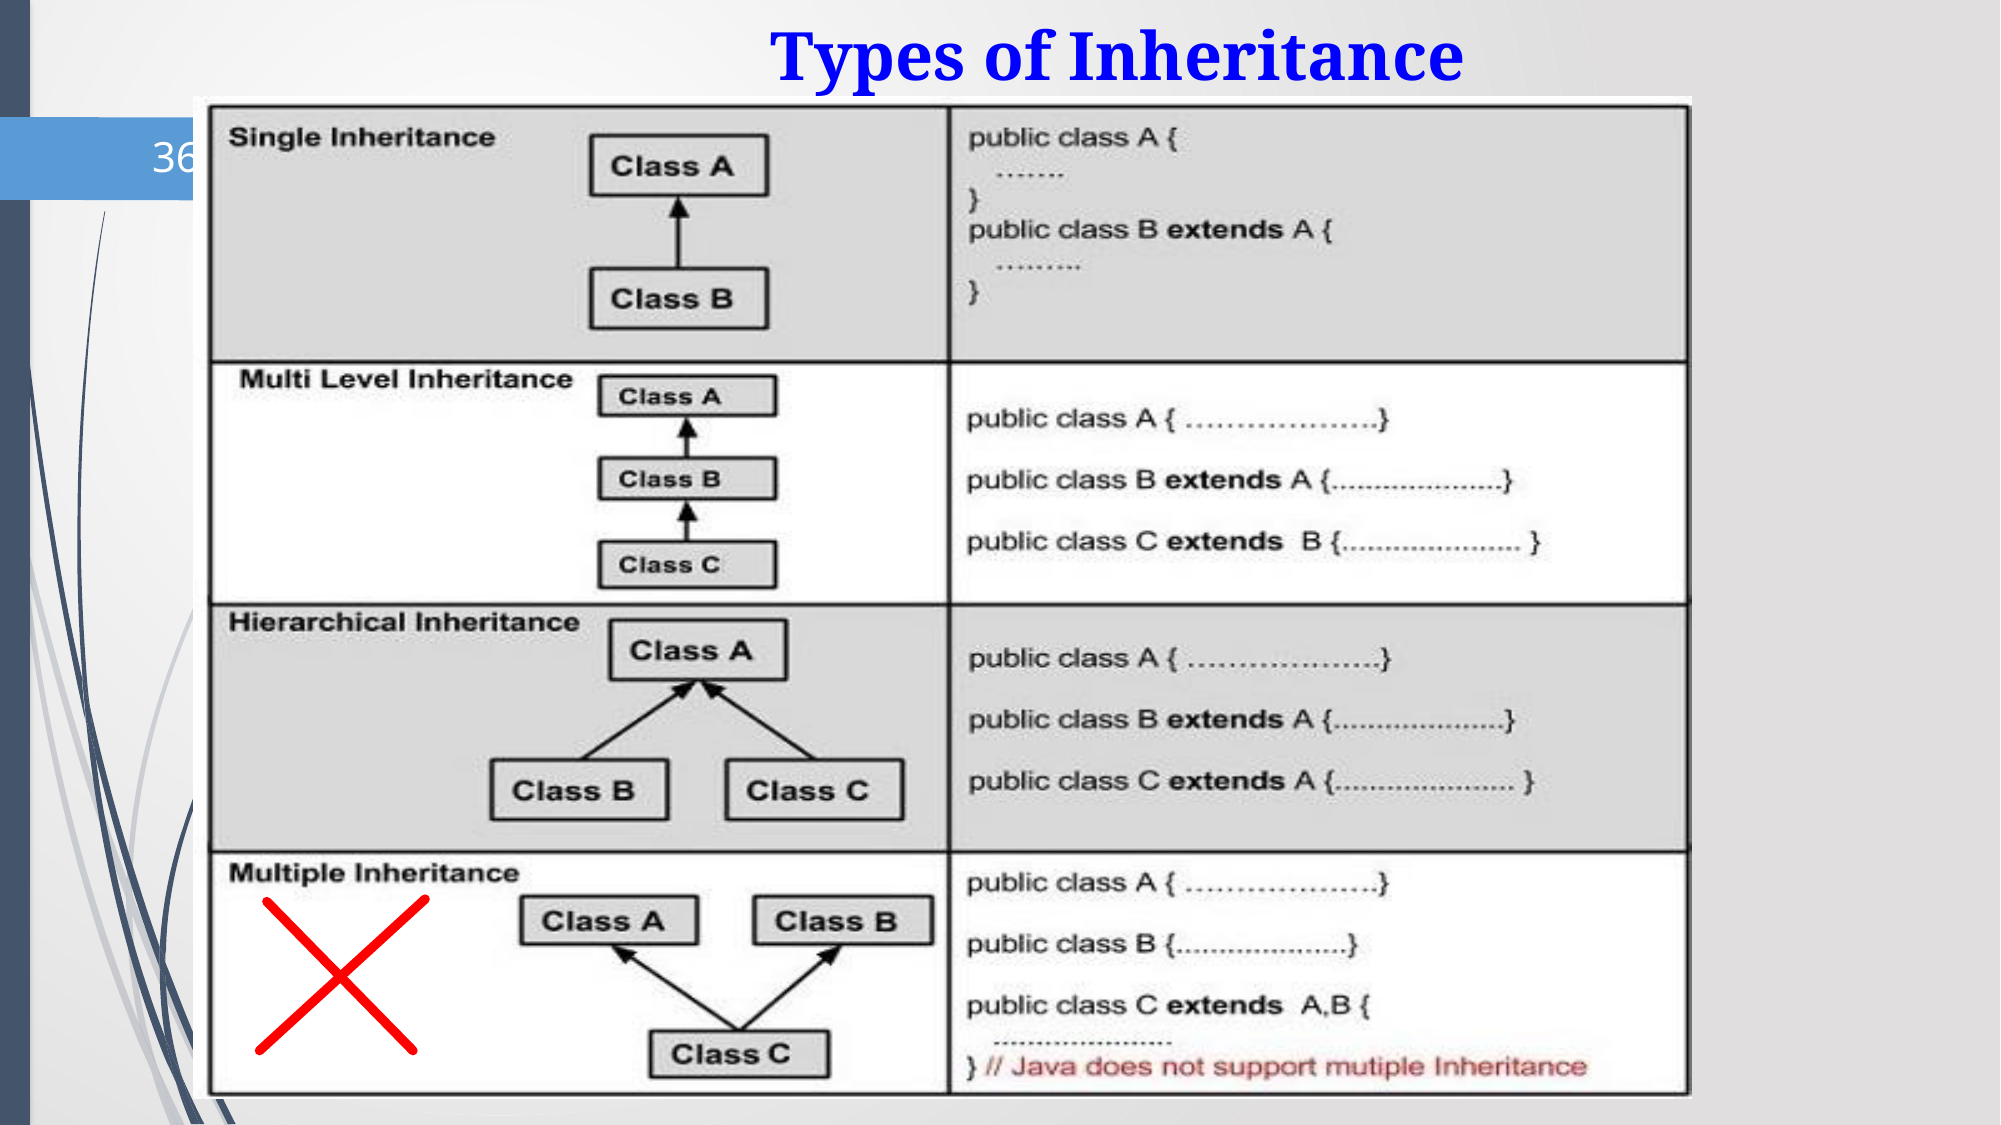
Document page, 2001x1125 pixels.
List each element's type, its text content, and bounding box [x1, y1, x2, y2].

title Types of Inheritance [271, 6, 1966, 97]
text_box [193, 95, 1693, 1099]
slide_number 36 [87, 129, 189, 190]
